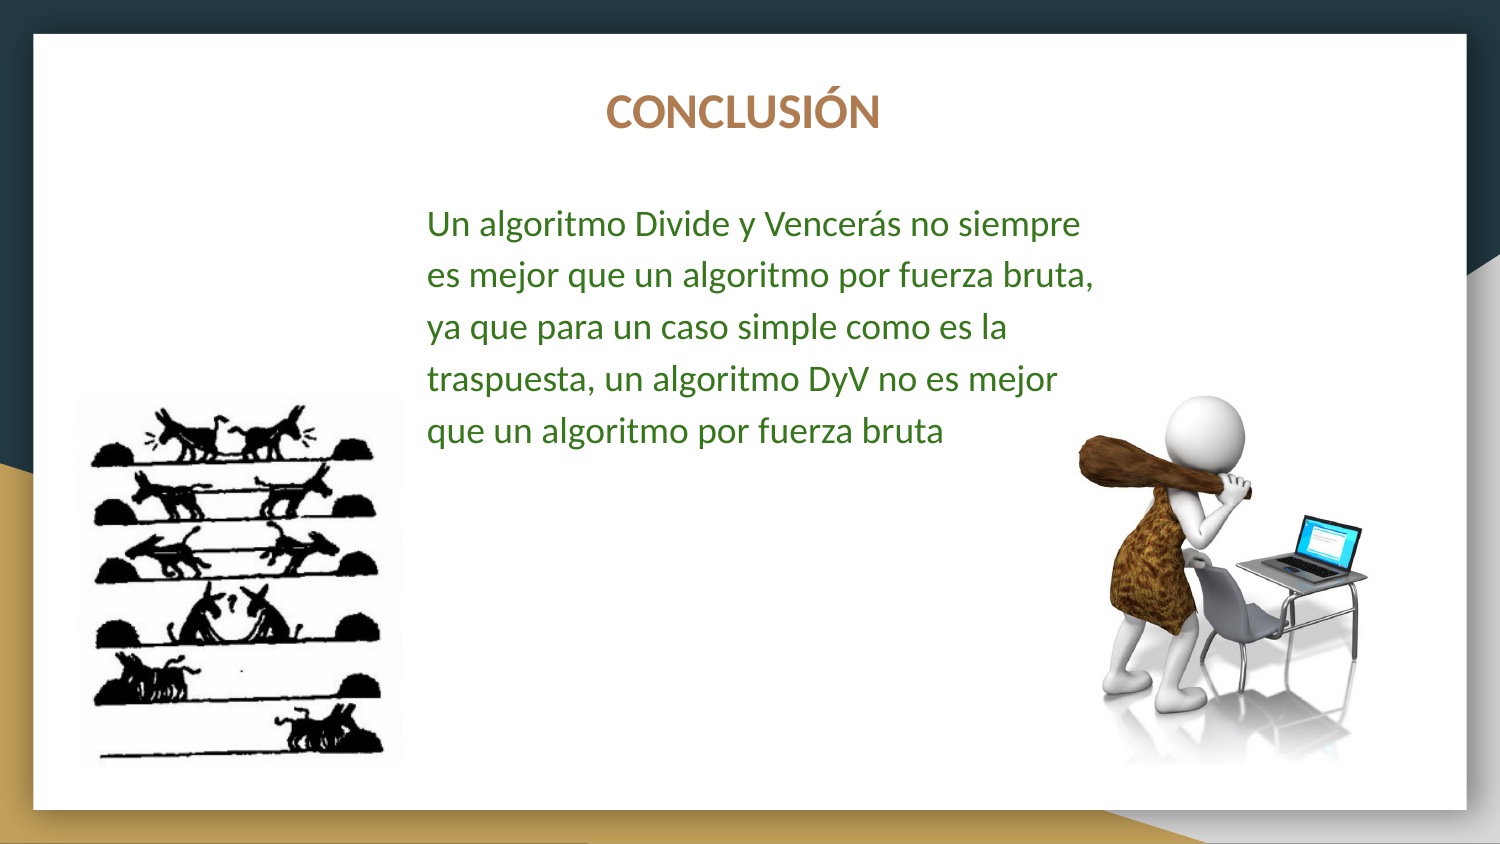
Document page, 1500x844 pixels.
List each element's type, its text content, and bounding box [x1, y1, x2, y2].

picture [1069, 394, 1396, 766]
text_box Un algoritmo Divide y Vencerás no siempre es mejor que un algoritmo por fuerza bruta, ya que para un caso simple como es la traspuesta, un algoritmo DyV no es mejor que un algoritmo por fuerza bruta [336, 176, 1125, 453]
text_box CONCLUSIÓN [590, 63, 910, 158]
picture [76, 394, 403, 765]
